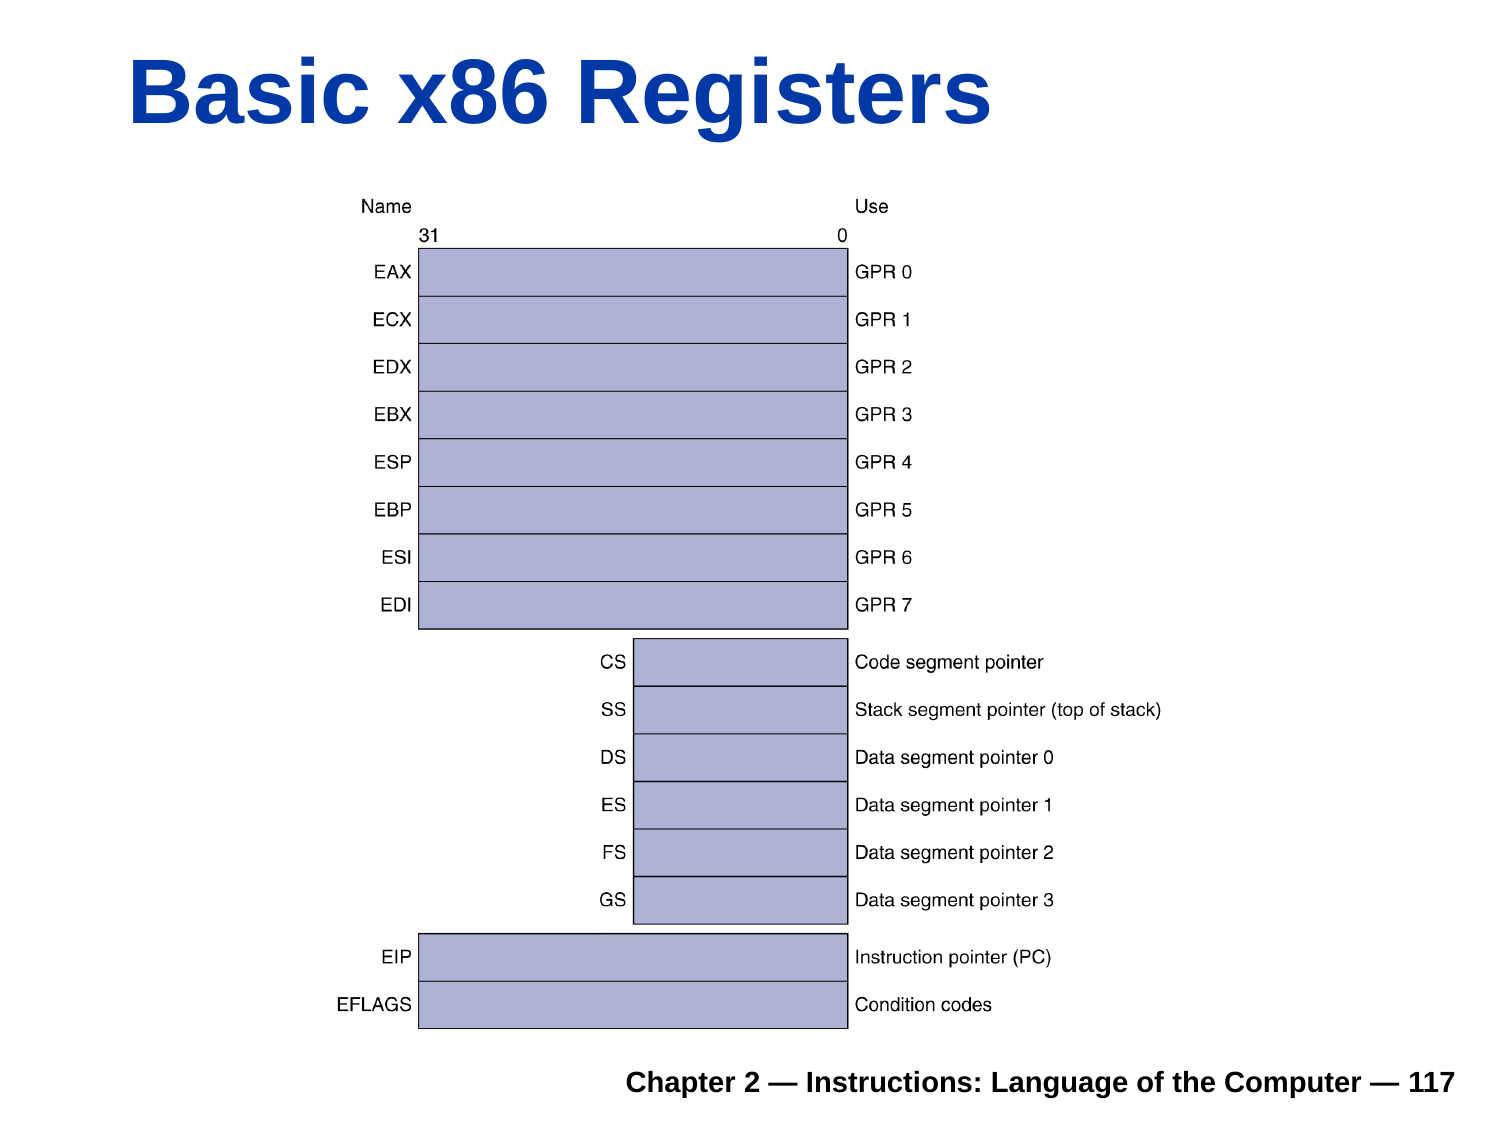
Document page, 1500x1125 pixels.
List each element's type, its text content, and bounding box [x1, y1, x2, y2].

picture [336, 196, 1161, 1029]
title Basic x86 Registers [112, 23, 1468, 149]
footer Chapter 2 — Instructions: Language of the Computer — [277, 1046, 1471, 1106]
